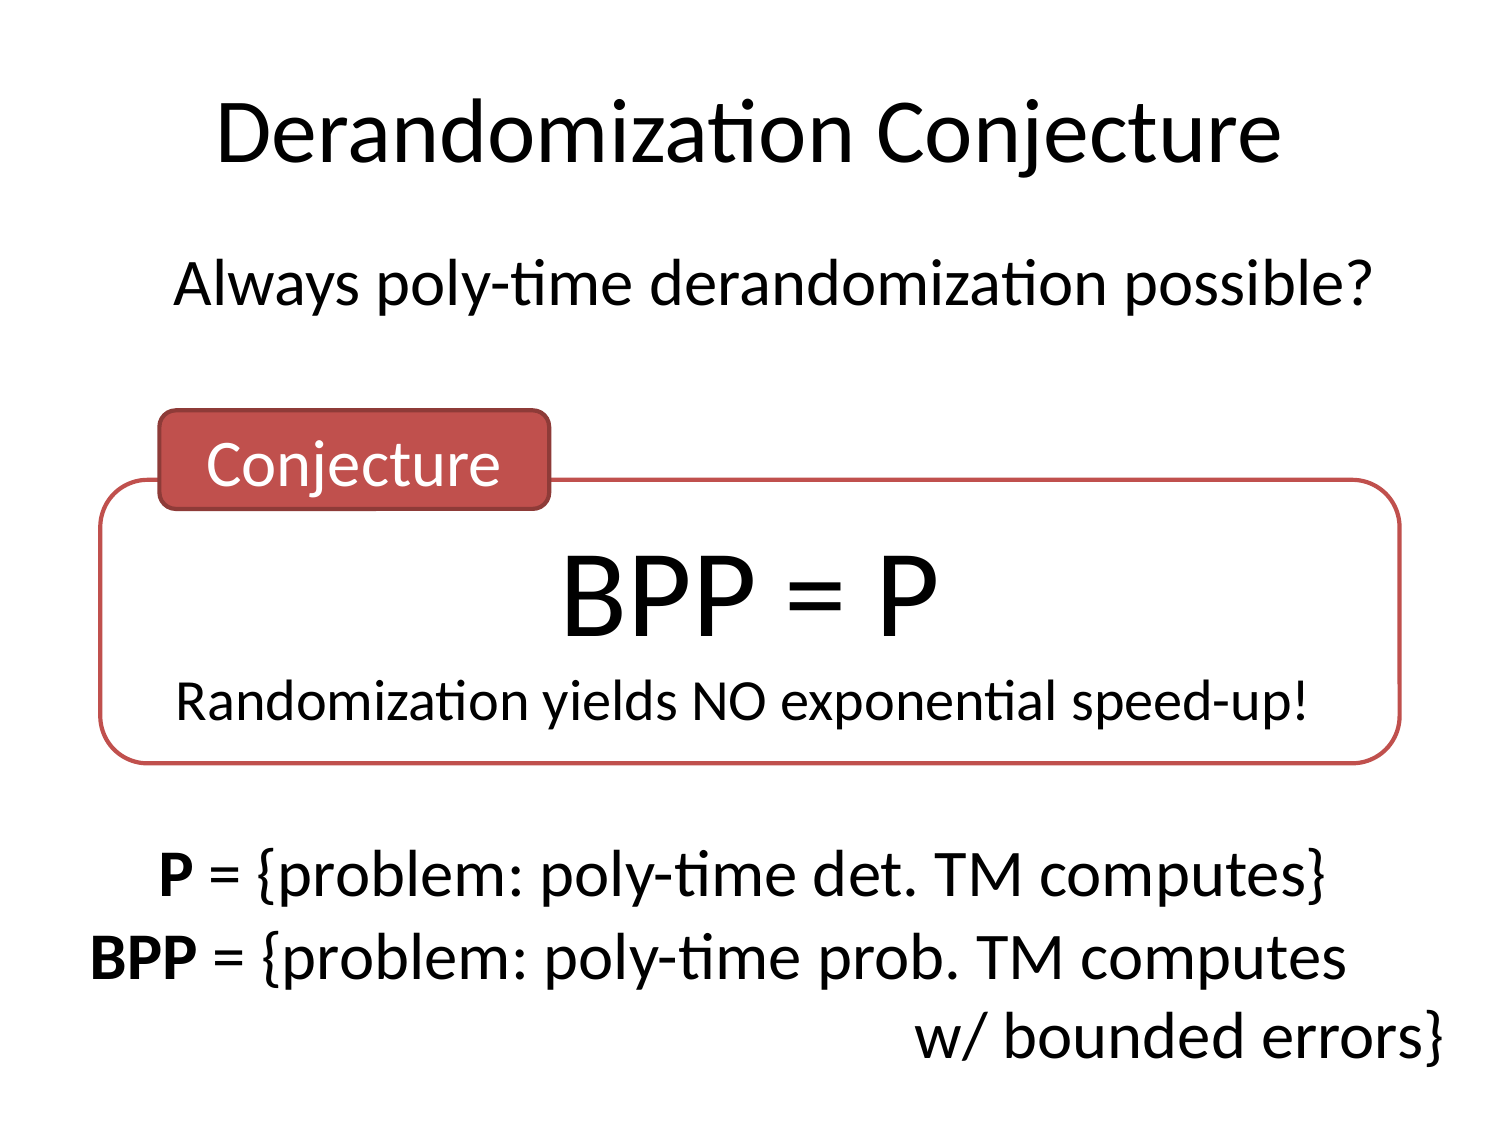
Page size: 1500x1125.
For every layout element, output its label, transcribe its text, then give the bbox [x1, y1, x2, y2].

text_box Always poly-time derandomization possible? [159, 231, 1392, 327]
text_box BPP = P Randomization yields NO exponential speed-up! [98, 477, 1402, 766]
text_box P = {problem: poly-time det. TM computes} [143, 822, 1343, 905]
text_box Conjecture [157, 408, 552, 512]
text_box BPP = {problem: poly-time prob. TM computes w/ bounded errors} [74, 905, 1460, 1080]
title Derandomization Conjecture [75, 32, 1425, 220]
